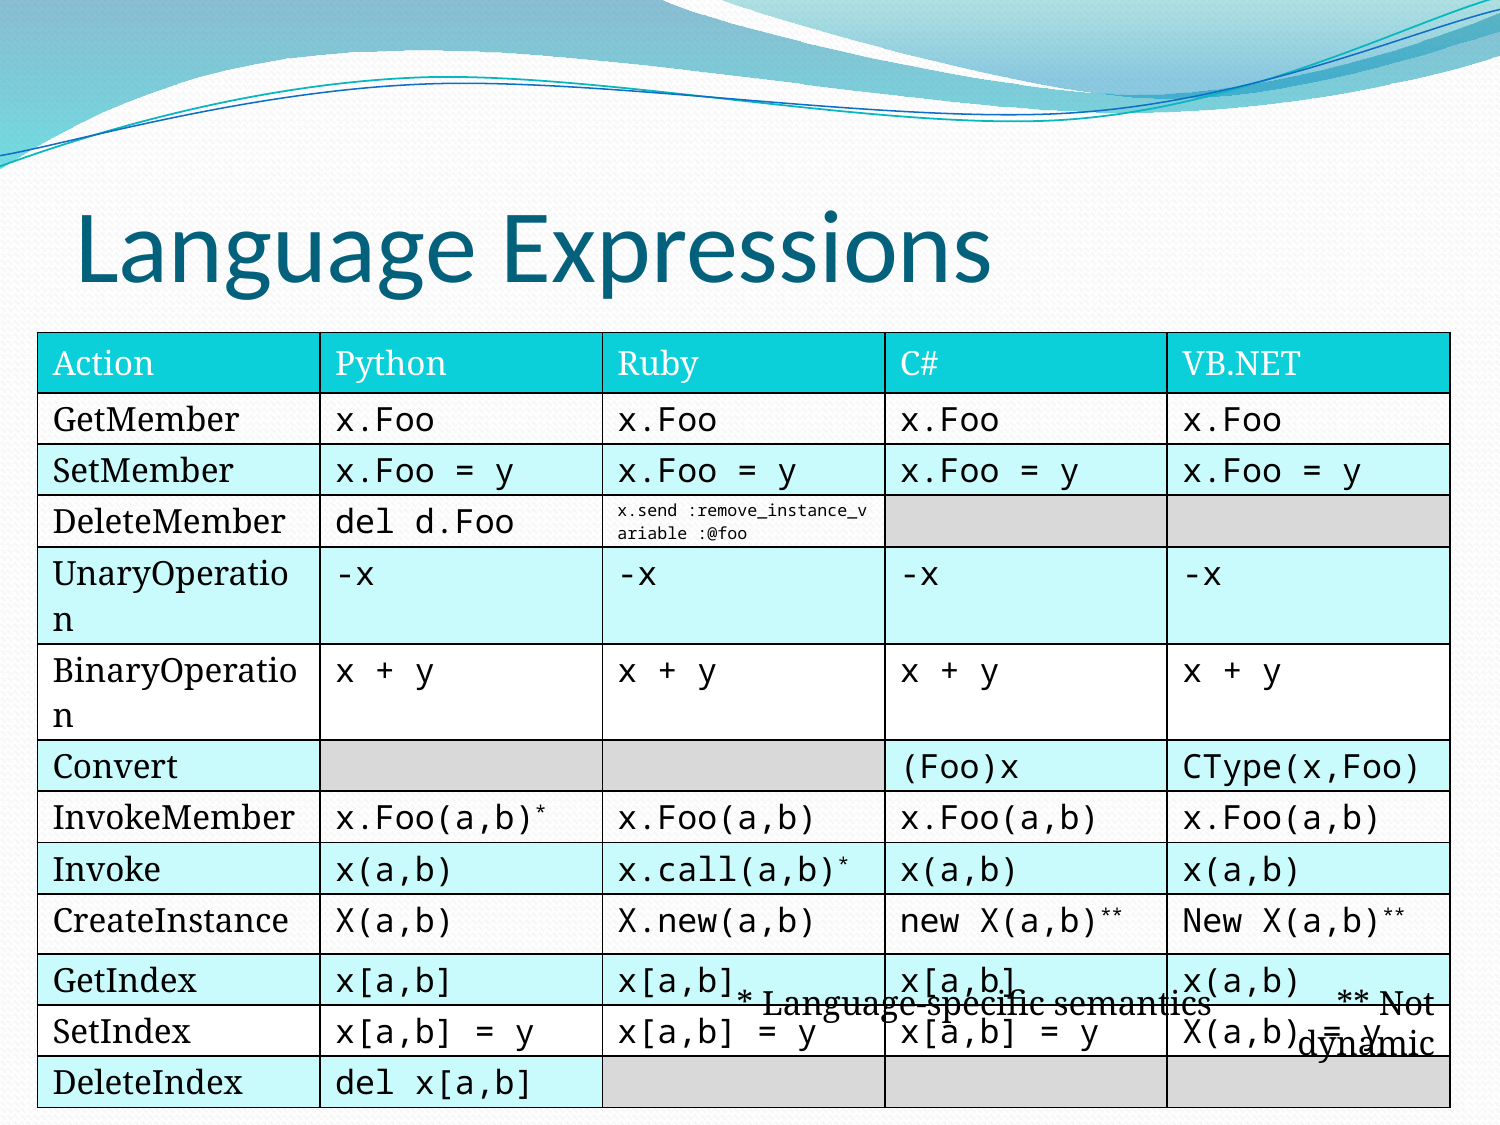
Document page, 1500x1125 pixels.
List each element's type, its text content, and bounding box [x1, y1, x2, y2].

table_cell SetMember [38, 445, 319, 494]
table_cell -x [603, 548, 884, 643]
table_cell -x [886, 548, 1166, 643]
table_cell x.Foo [603, 394, 884, 443]
table_cell [603, 741, 884, 790]
table_cell del d.Foo [321, 496, 602, 546]
table_cell x(a,b) [1168, 843, 1449, 893]
table_cell x(a,b) [321, 843, 602, 893]
table_cell x[a,b] [603, 955, 884, 1004]
table_cell x + y [321, 645, 602, 739]
table_cell DeleteIndex [38, 1057, 319, 1107]
table_cell x(a,b) [886, 843, 1166, 893]
table_cell X.new(a,b) [603, 895, 884, 953]
table_cell x.Foo [321, 394, 602, 443]
table_cell x[a,b] = y [321, 1006, 602, 1055]
table_cell [886, 1070, 1166, 1107]
table_cell InvokeMember [38, 792, 319, 842]
table_cell [603, 1057, 884, 1107]
table_cell CType(x,Foo) [1168, 741, 1449, 790]
table_cell BinaryOperation [38, 645, 319, 739]
table_cell -x [1168, 548, 1449, 643]
table_cell UnaryOperation [38, 548, 319, 643]
table_cell [321, 741, 602, 790]
table_cell [886, 496, 1166, 546]
table_cell (Foo)x [886, 741, 1166, 790]
table_cell del x[a,b] [321, 1057, 602, 1107]
table_cell x.Foo [886, 394, 1166, 443]
table_header Python [321, 333, 602, 392]
table_header Ruby [603, 333, 884, 392]
table_cell X(a,b) [321, 895, 602, 953]
table_cell GetIndex [38, 955, 319, 1004]
table_cell New X(a,b)** [1168, 895, 1449, 953]
table_cell x[a,b] = y [603, 1006, 699, 1055]
table_cell SetIndex [38, 1006, 319, 1055]
table_cell x.Foo(a,b) [886, 792, 1166, 842]
table_cell x(a,b) [1168, 955, 1449, 974]
table_cell x.Foo = y [1168, 445, 1449, 494]
table_cell x.Foo(a,b) [1168, 792, 1449, 842]
title Language Expressions [74, 115, 1426, 304]
table_cell [1168, 1070, 1449, 1107]
table_cell new X(a,b)** [886, 895, 1166, 953]
table_cell x[a,b] [886, 955, 1166, 974]
table_cell GetMember [38, 394, 319, 443]
table_cell CreateInstance [38, 895, 319, 953]
table_cell DeleteMember [38, 496, 319, 546]
table_cell x + y [886, 645, 1166, 739]
table_cell x.Foo(a,b) [603, 792, 884, 842]
table_header C# [886, 333, 1166, 392]
table_cell x + y [603, 645, 884, 739]
table_cell Convert [38, 741, 319, 790]
table_header Action [38, 333, 319, 392]
table_cell x.call(a,b)* [603, 843, 884, 893]
table_cell x + y [1168, 645, 1449, 739]
table_cell -x [321, 548, 602, 643]
table_cell x[a,b] [321, 955, 602, 1004]
table_cell x.Foo = y [603, 445, 884, 494]
table_cell x.Foo = y [321, 445, 602, 494]
table_cell x.Foo(a,b)* [321, 792, 602, 842]
table_cell x.Foo [1168, 394, 1449, 443]
table_header VB.NET [1168, 333, 1449, 392]
table_cell x.send :remove_instance_variable :@foo [603, 496, 884, 546]
table_cell [1168, 496, 1449, 546]
table_cell x.Foo = y [886, 445, 1166, 494]
table_cell Invoke [38, 843, 319, 893]
text_box * Language-specific semantics ** Not dynamic [699, 974, 1450, 1070]
